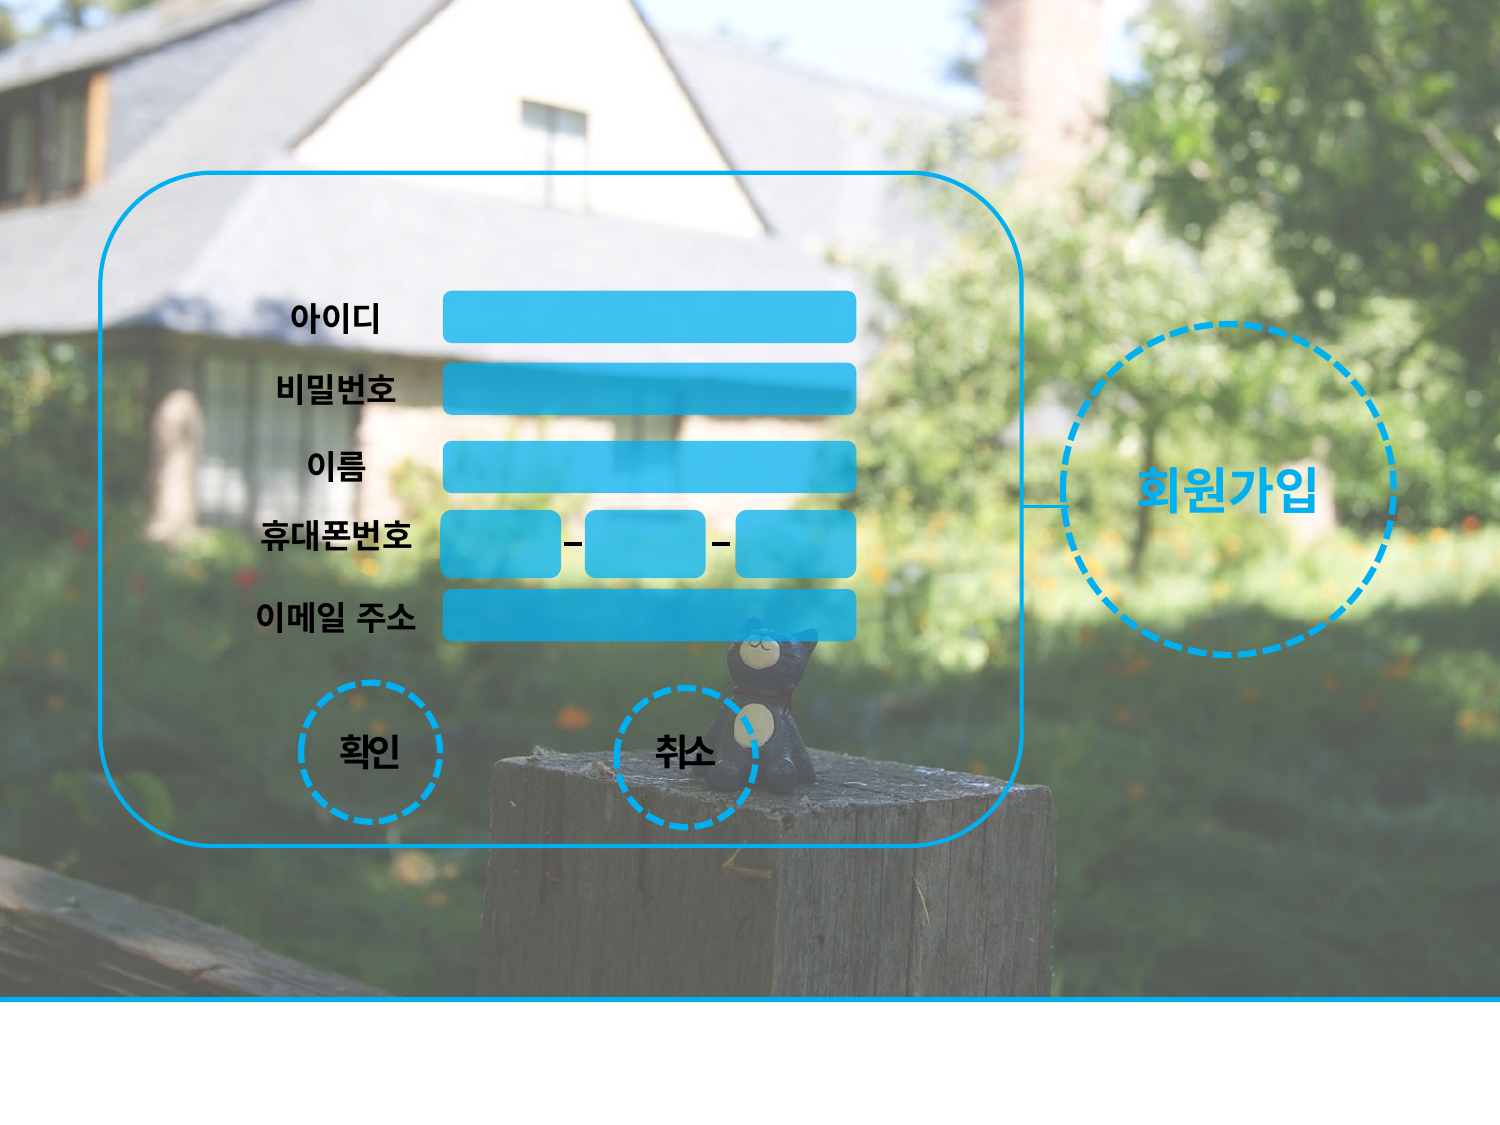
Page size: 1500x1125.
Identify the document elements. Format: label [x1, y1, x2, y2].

picture [0, 0, 1500, 996]
